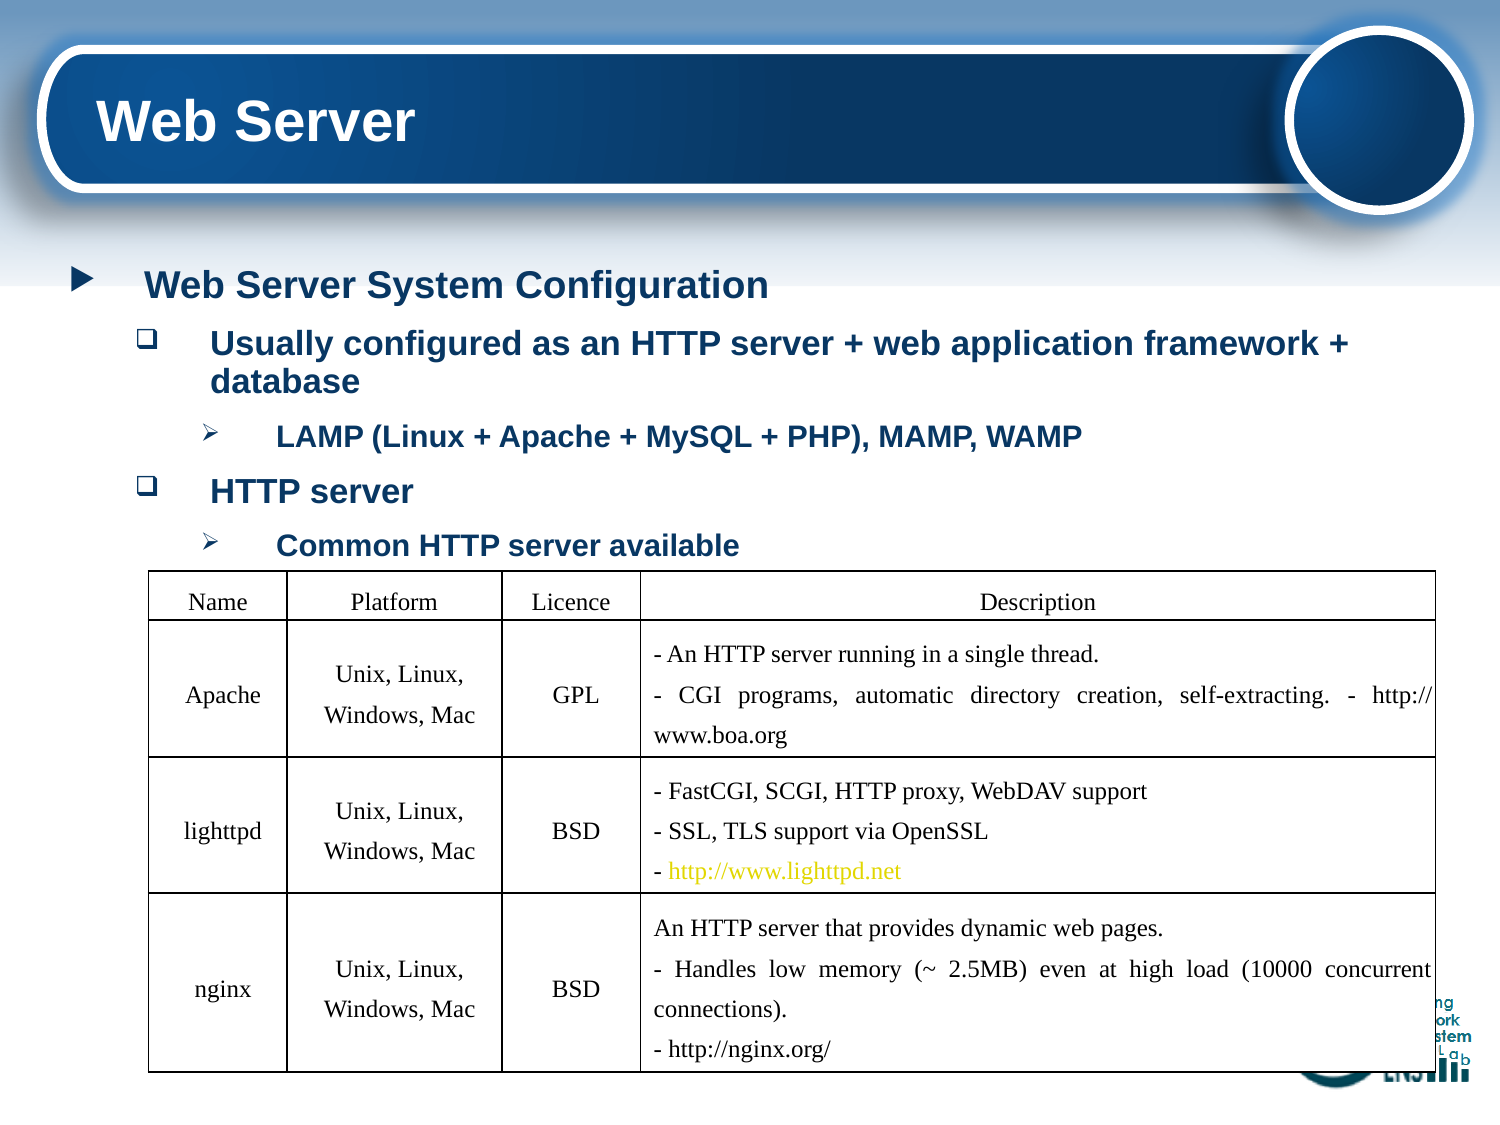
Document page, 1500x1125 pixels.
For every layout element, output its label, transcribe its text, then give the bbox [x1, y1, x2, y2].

table_header Name [149, 572, 286, 619]
table_cell BSD [503, 894, 640, 1071]
list Web Server System Configuration Usually configured as an HTTP server + web application framework + database LAMP (Linux + Apache + MySQL + PHP), MAMP, WAMP HTTP server Common HTTP server available [53, 257, 1448, 572]
table_cell GPL [503, 621, 640, 756]
table_cell - An HTTP server running in a single thread. - CGI programs, automatic directory creation, self-extracting. - http://www.boa.org [641, 621, 1435, 756]
table_cell Unix, Linux, Windows, Mac [288, 621, 501, 756]
table_cell Unix, Linux, Windows, Mac [288, 758, 501, 892]
table_header Licence [503, 572, 640, 619]
title Web Server [81, 54, 1249, 182]
table_cell nginx [149, 894, 286, 1071]
table_header Platform [288, 572, 501, 619]
table_header Description [641, 572, 1435, 619]
picture [1315, 1073, 1351, 1078]
table_cell - FastCGI, SCGI, HTTP proxy, WebDAV support - SSL, TLS support via OpenSSL - http://www.lighttpd.net [641, 758, 1435, 892]
table_cell An HTTP server that provides dynamic web pages. - Handles low memory (~ 2.5MB) even at high load (10000 concurrent connections). - http://nginx.org/ [641, 894, 1435, 1071]
picture [1280, 970, 1478, 1092]
table_cell Apache [149, 621, 286, 756]
table_cell lighttpd [149, 758, 286, 892]
table_cell BSD [503, 758, 640, 892]
table_cell Unix, Linux, Windows, Mac [288, 894, 501, 1071]
